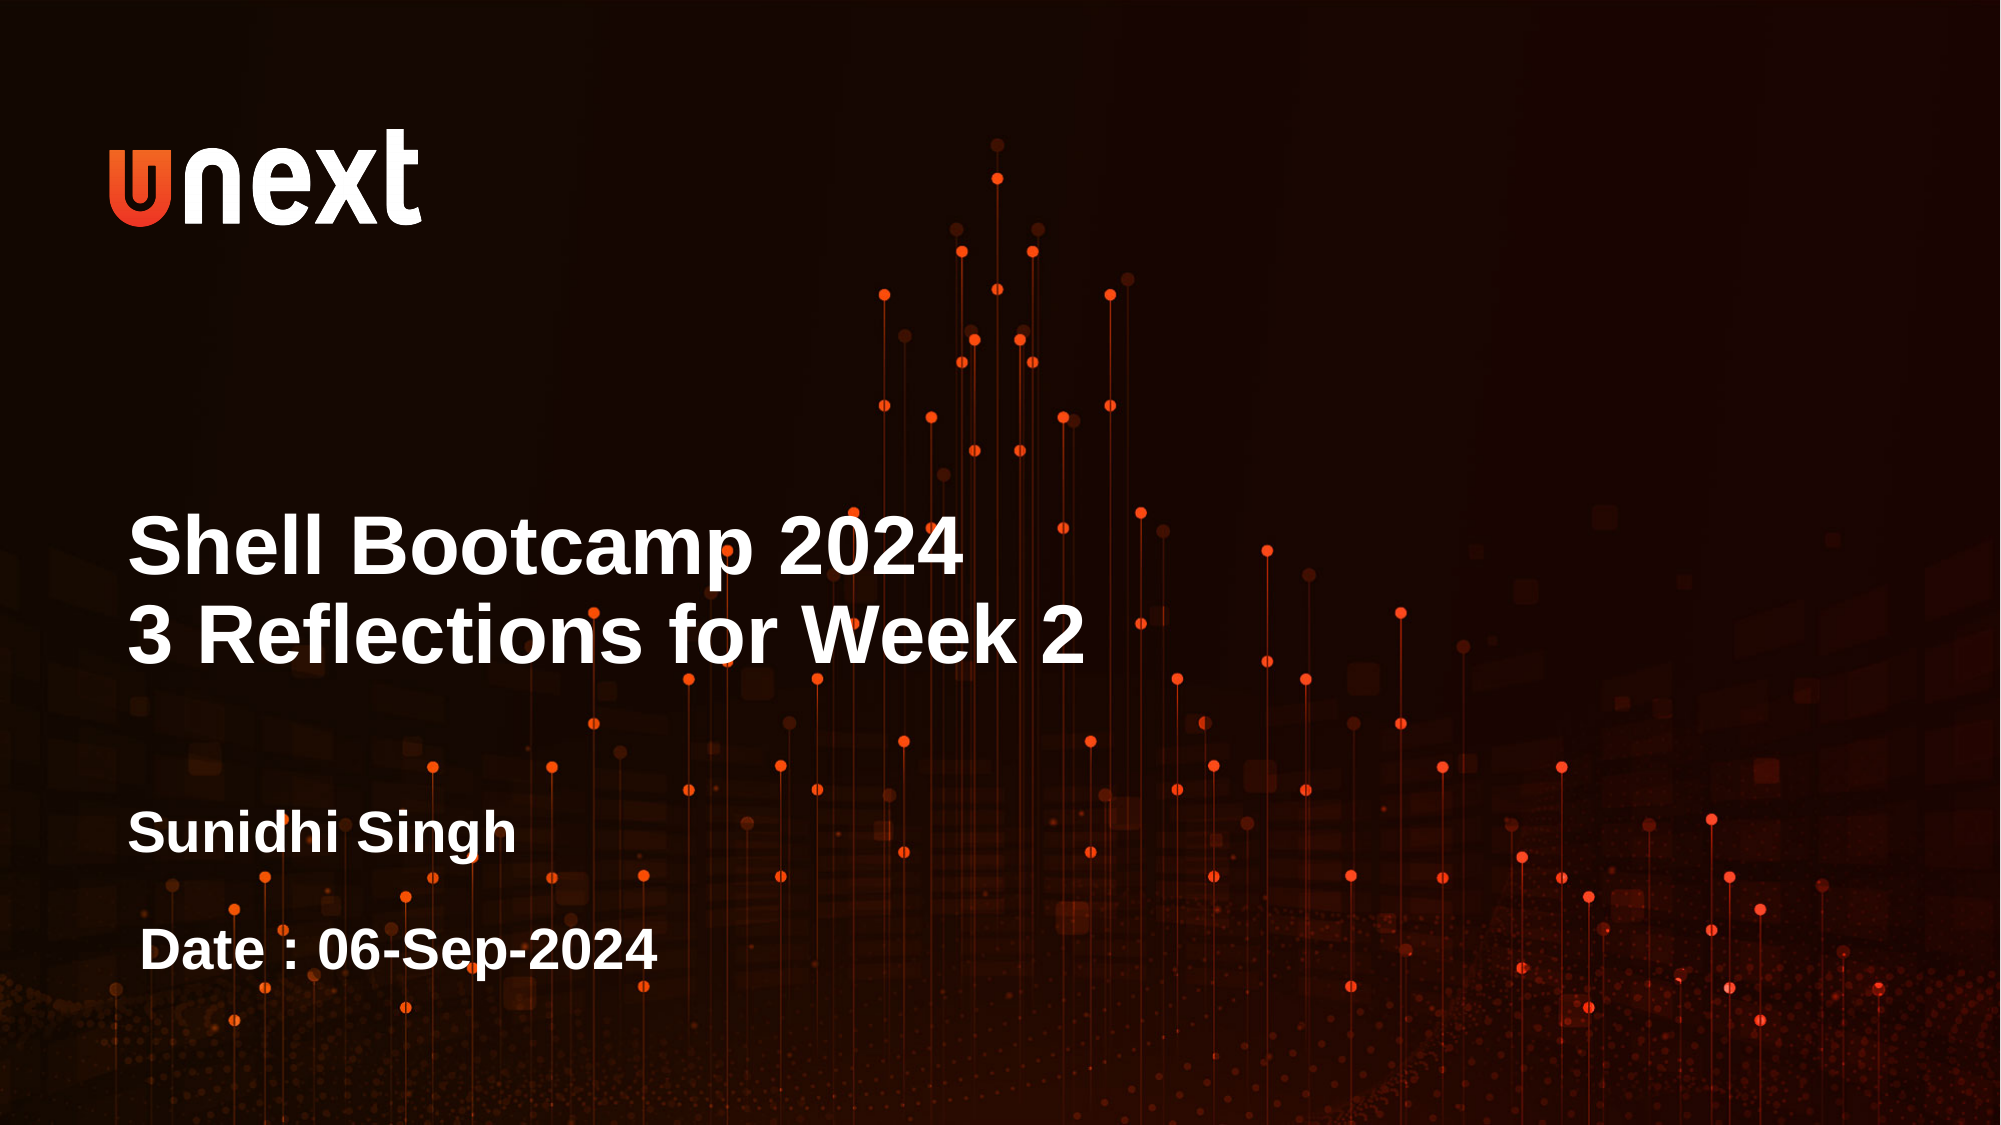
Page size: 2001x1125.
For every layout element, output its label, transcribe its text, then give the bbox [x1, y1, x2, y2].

text_box Sunidhi Singh [112, 786, 1474, 872]
list Shell Bootcamp 2024 3 Reflections for Week 2 [112, 36, 1839, 690]
text_box Date : 06-Sep-2024 [124, 903, 1350, 989]
picture [0, 0, 2001, 1125]
